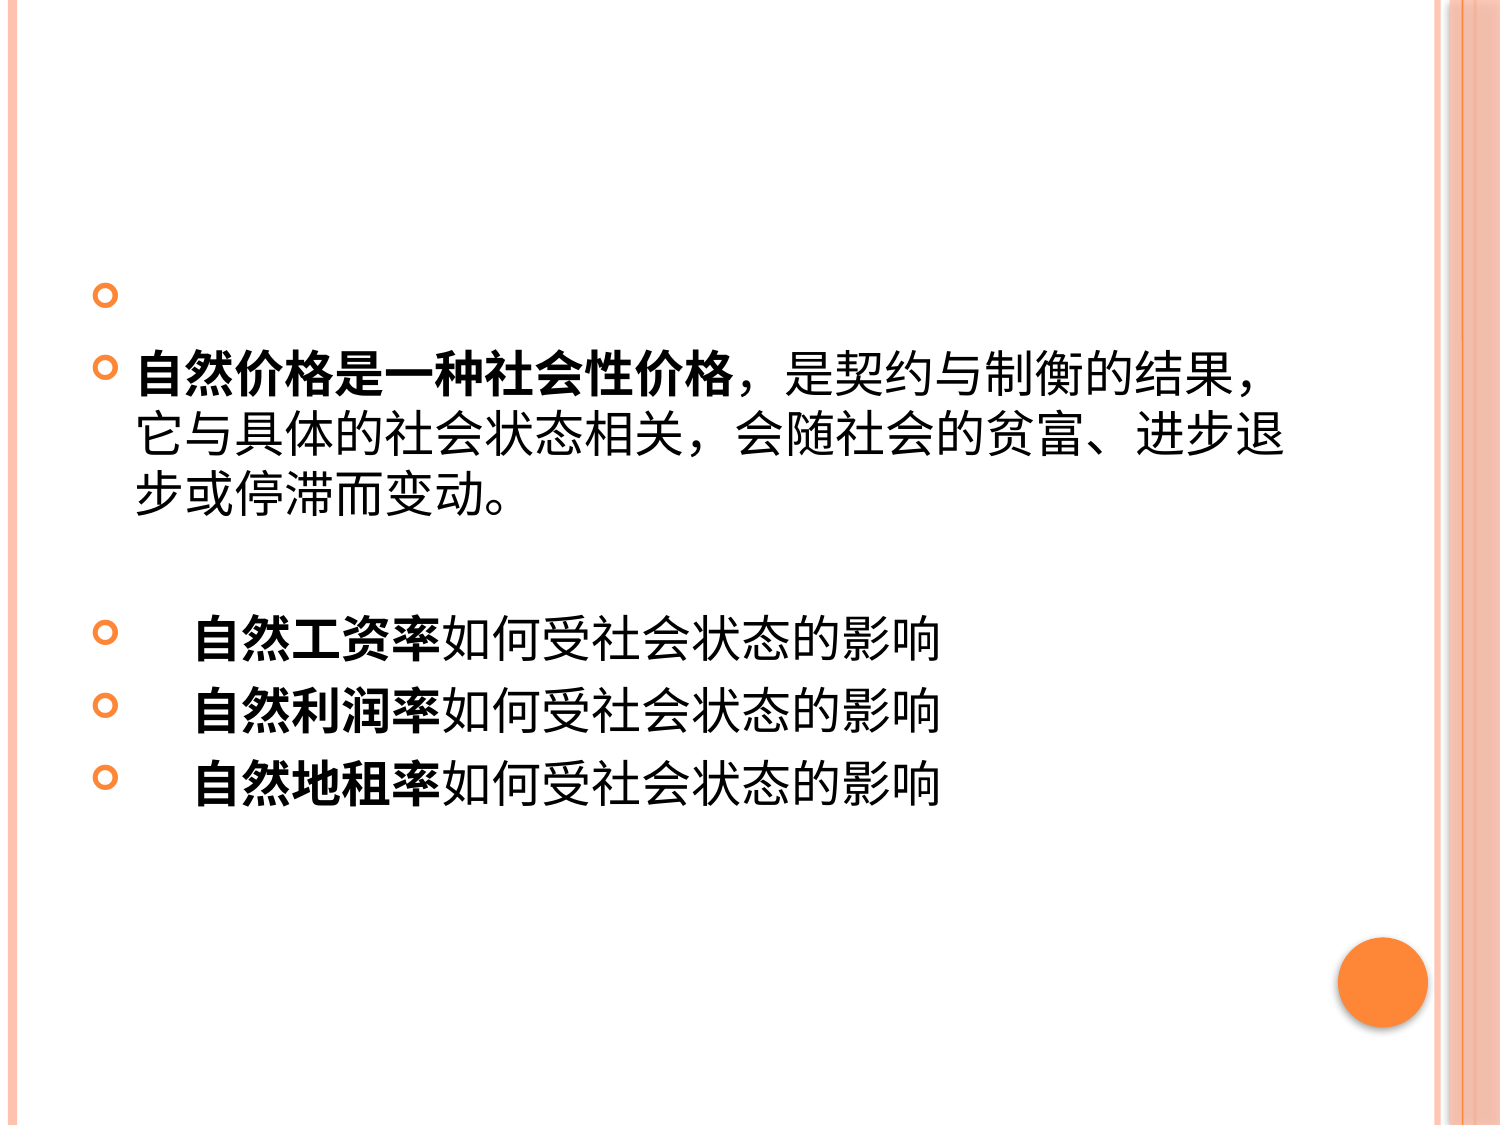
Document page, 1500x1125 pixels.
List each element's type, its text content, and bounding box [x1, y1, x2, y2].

list 自然价格是一种社会性价格，是契约与制衡的结果，它与具体的社会状态相关，会随社会的贫富、进步退步或停滞而变动。 自然工资率如何受社会状态的影响 自然利润率如何受社会状态的影响 自然地租率如何受社会状态的影响 [75, 262, 1300, 1062]
